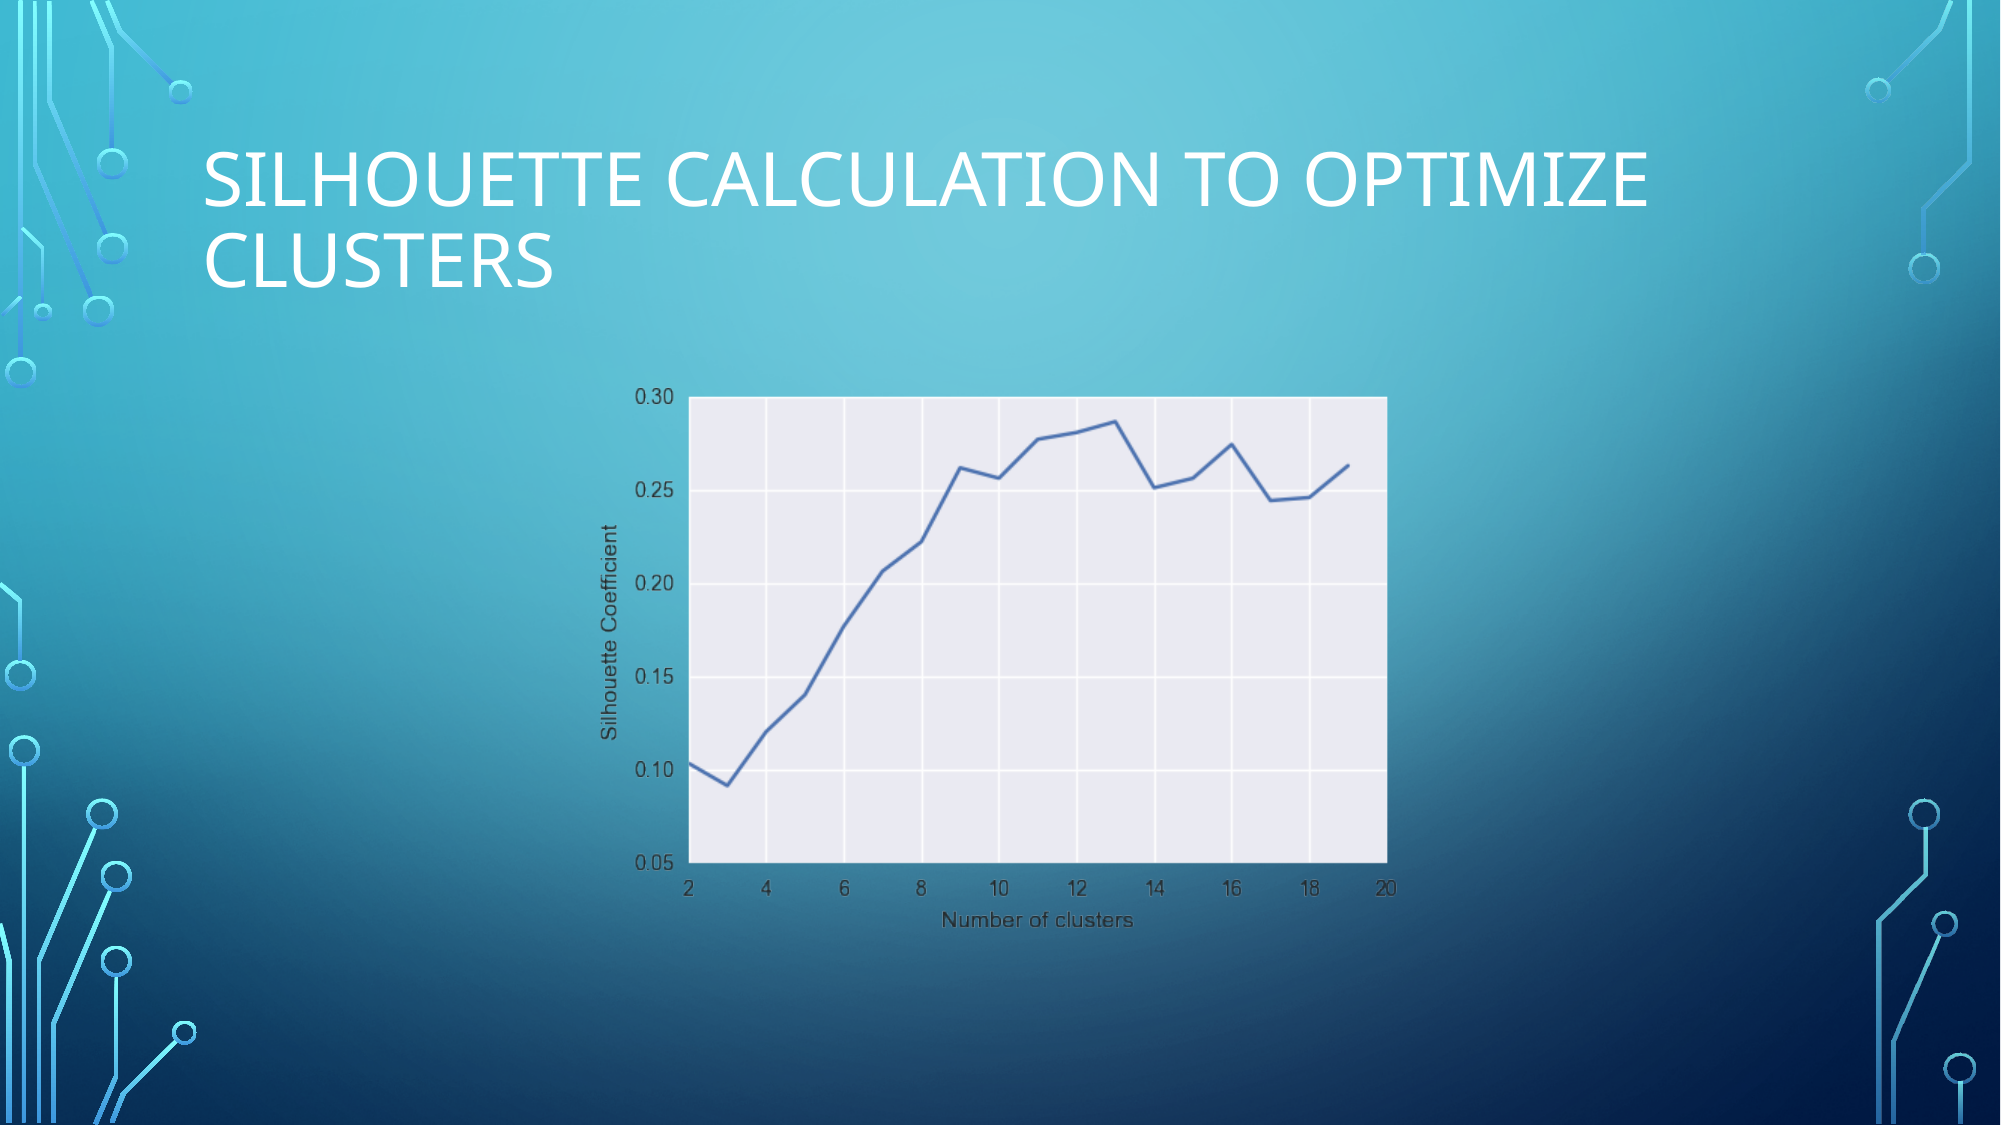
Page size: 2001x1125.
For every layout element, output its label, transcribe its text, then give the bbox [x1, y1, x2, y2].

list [586, 373, 1413, 946]
title Silhouette calculation to optimize clusters [187, 101, 1813, 344]
